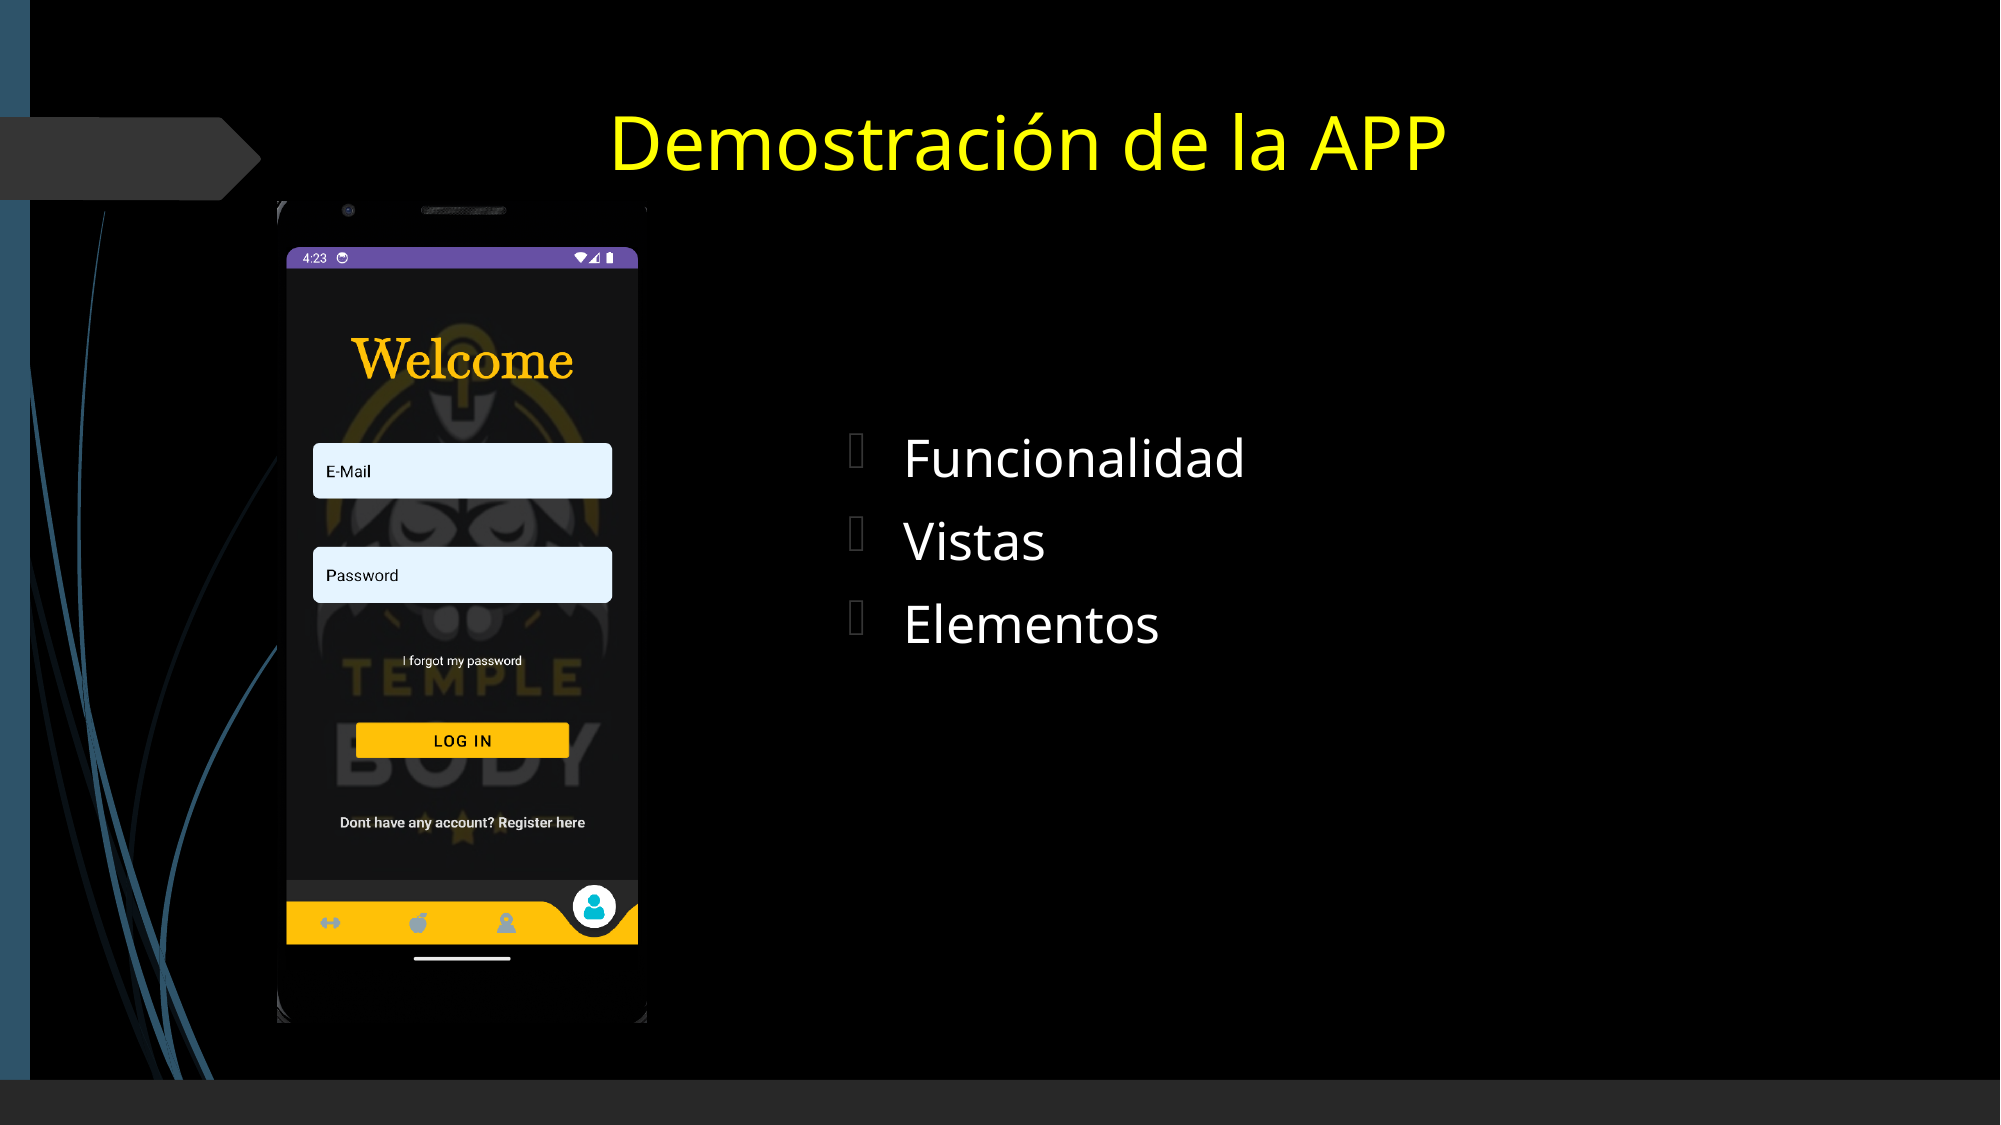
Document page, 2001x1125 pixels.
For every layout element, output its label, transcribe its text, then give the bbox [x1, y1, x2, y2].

list Funcionalidad Vistas Elementos [832, 417, 1541, 1038]
title Demostración de la APP [298, 87, 1761, 298]
picture [277, 200, 647, 1023]
